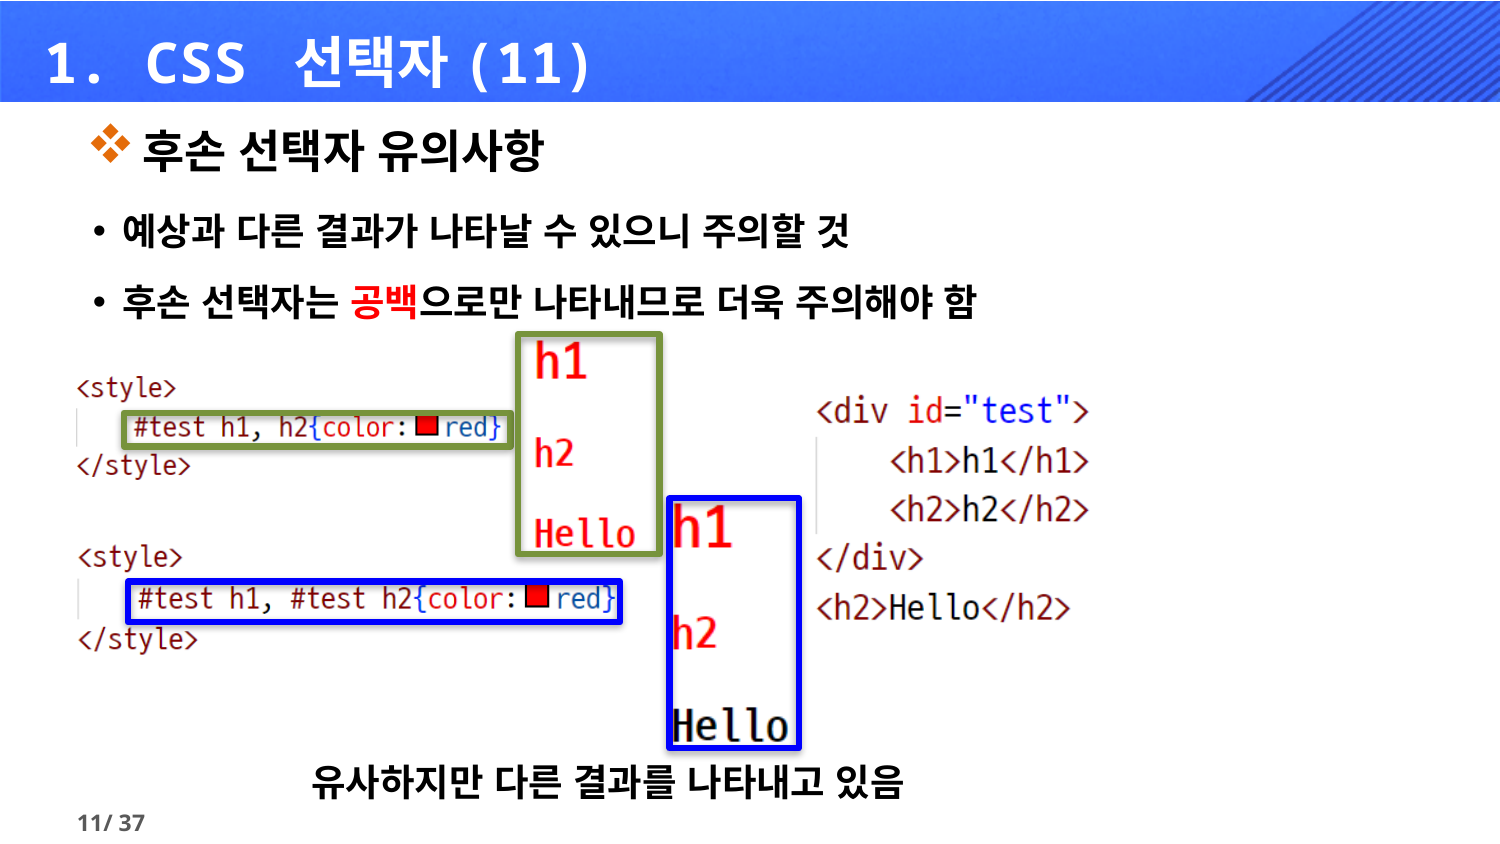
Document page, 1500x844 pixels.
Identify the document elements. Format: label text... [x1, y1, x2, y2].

picture [0, 1, 1500, 102]
text_box 예상과 다른 결과가 나타날 수 있으니 주의할 것 후손 선택자는 공백으로만 나타내므로 더욱 주의해야 함 [78, 187, 1459, 332]
picture [64, 370, 511, 490]
picture [68, 322, 1101, 753]
text_box 유사하지만 다른 결과를 나타내고 있음 [112, 751, 1105, 811]
title 1. CSS 선택자(11) [29, 20, 1368, 96]
text_box 후손 선택자 유의사항 [71, 115, 562, 186]
